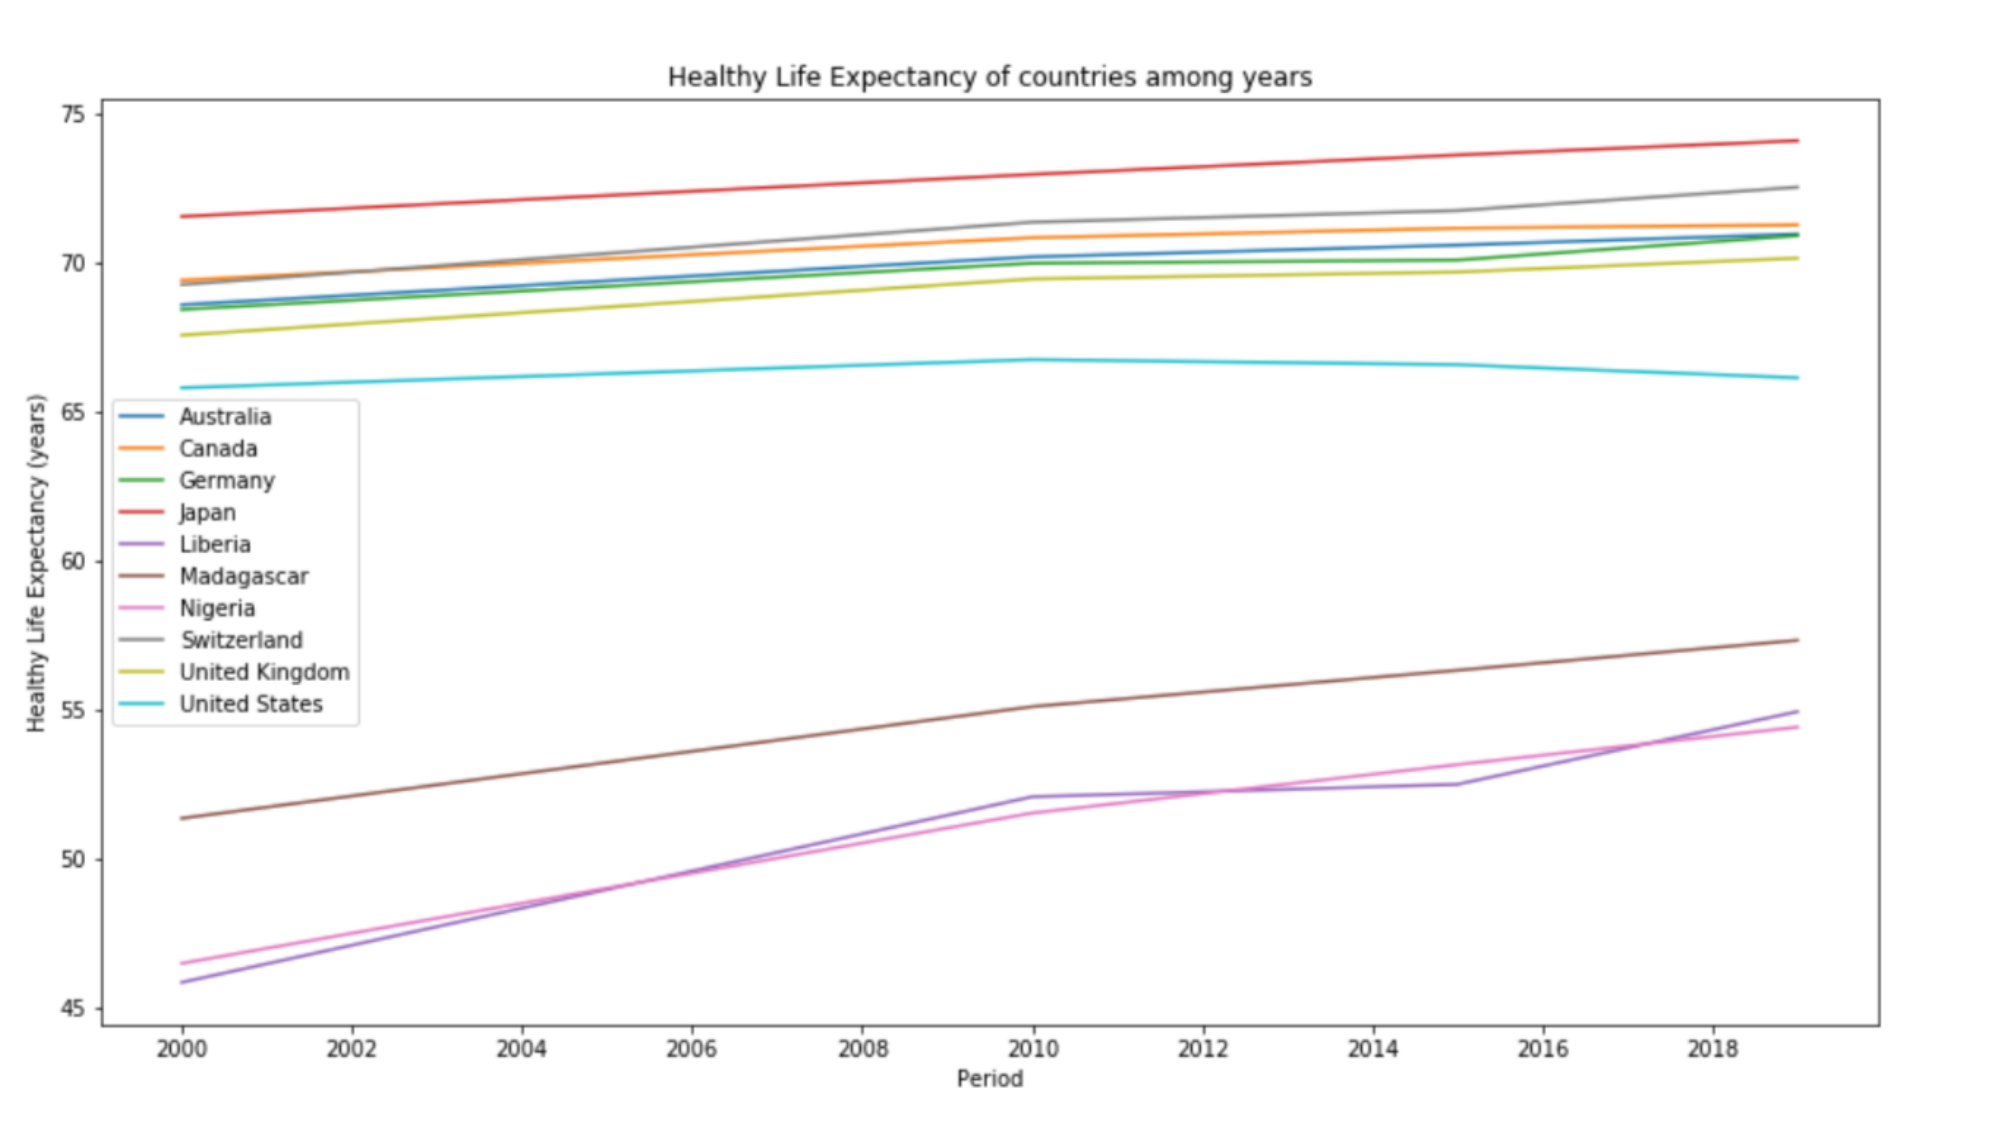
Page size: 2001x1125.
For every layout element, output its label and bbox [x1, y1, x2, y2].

list [0, 0, 2000, 1125]
